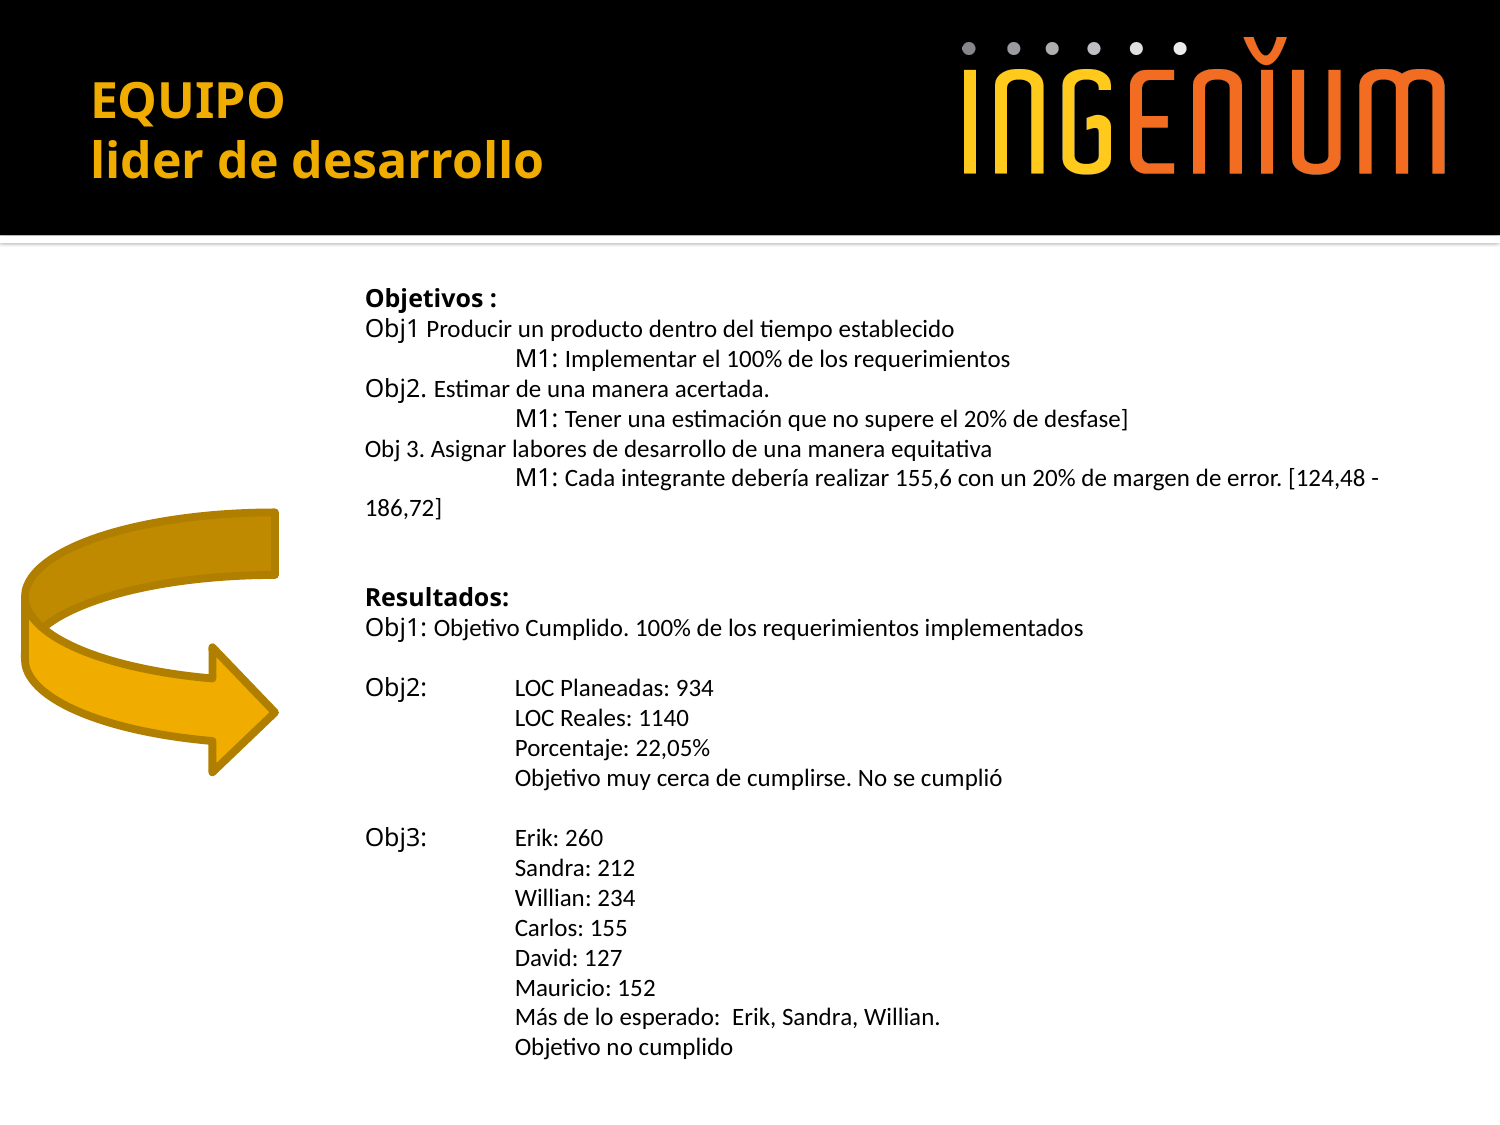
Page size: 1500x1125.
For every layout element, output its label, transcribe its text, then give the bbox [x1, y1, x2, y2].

text_box [20, 508, 279, 777]
text_box Objetivos : Obj1 Producir un producto dentro del tiempo establecido M1: Implementar el 100% de los requerimientos Obj2. Estimar de una manera acertada. M1: Tener una estimación que no supere el 20% de desfase] Obj 3. Asignar labores de desarrollo de una manera equitativa M1: Cada integrante debería realizar 155,6 con un 20% de margen de error. [124,48 - 186,72] Resultados: Obj1: Objetivo Cumplido. 100% de los requerimientos implementados Obj2: LOC Planeadas: 934 LOC Reales: 1140 Porcentaje: 22,05% Objetivo muy cerca de cumplirse. No se cumplió Obj3: Erik: 260 Sandra: 212 Willian: 234 Carlos: 155 David: 127 Mauricio: 152 Más de lo esperado: Erik, Sandra, Willian. Objetivo no cumplido [350, 274, 1438, 1069]
picture [962, 37, 1463, 205]
title EQUIPO lider de desarrollo [75, 25, 1425, 231]
